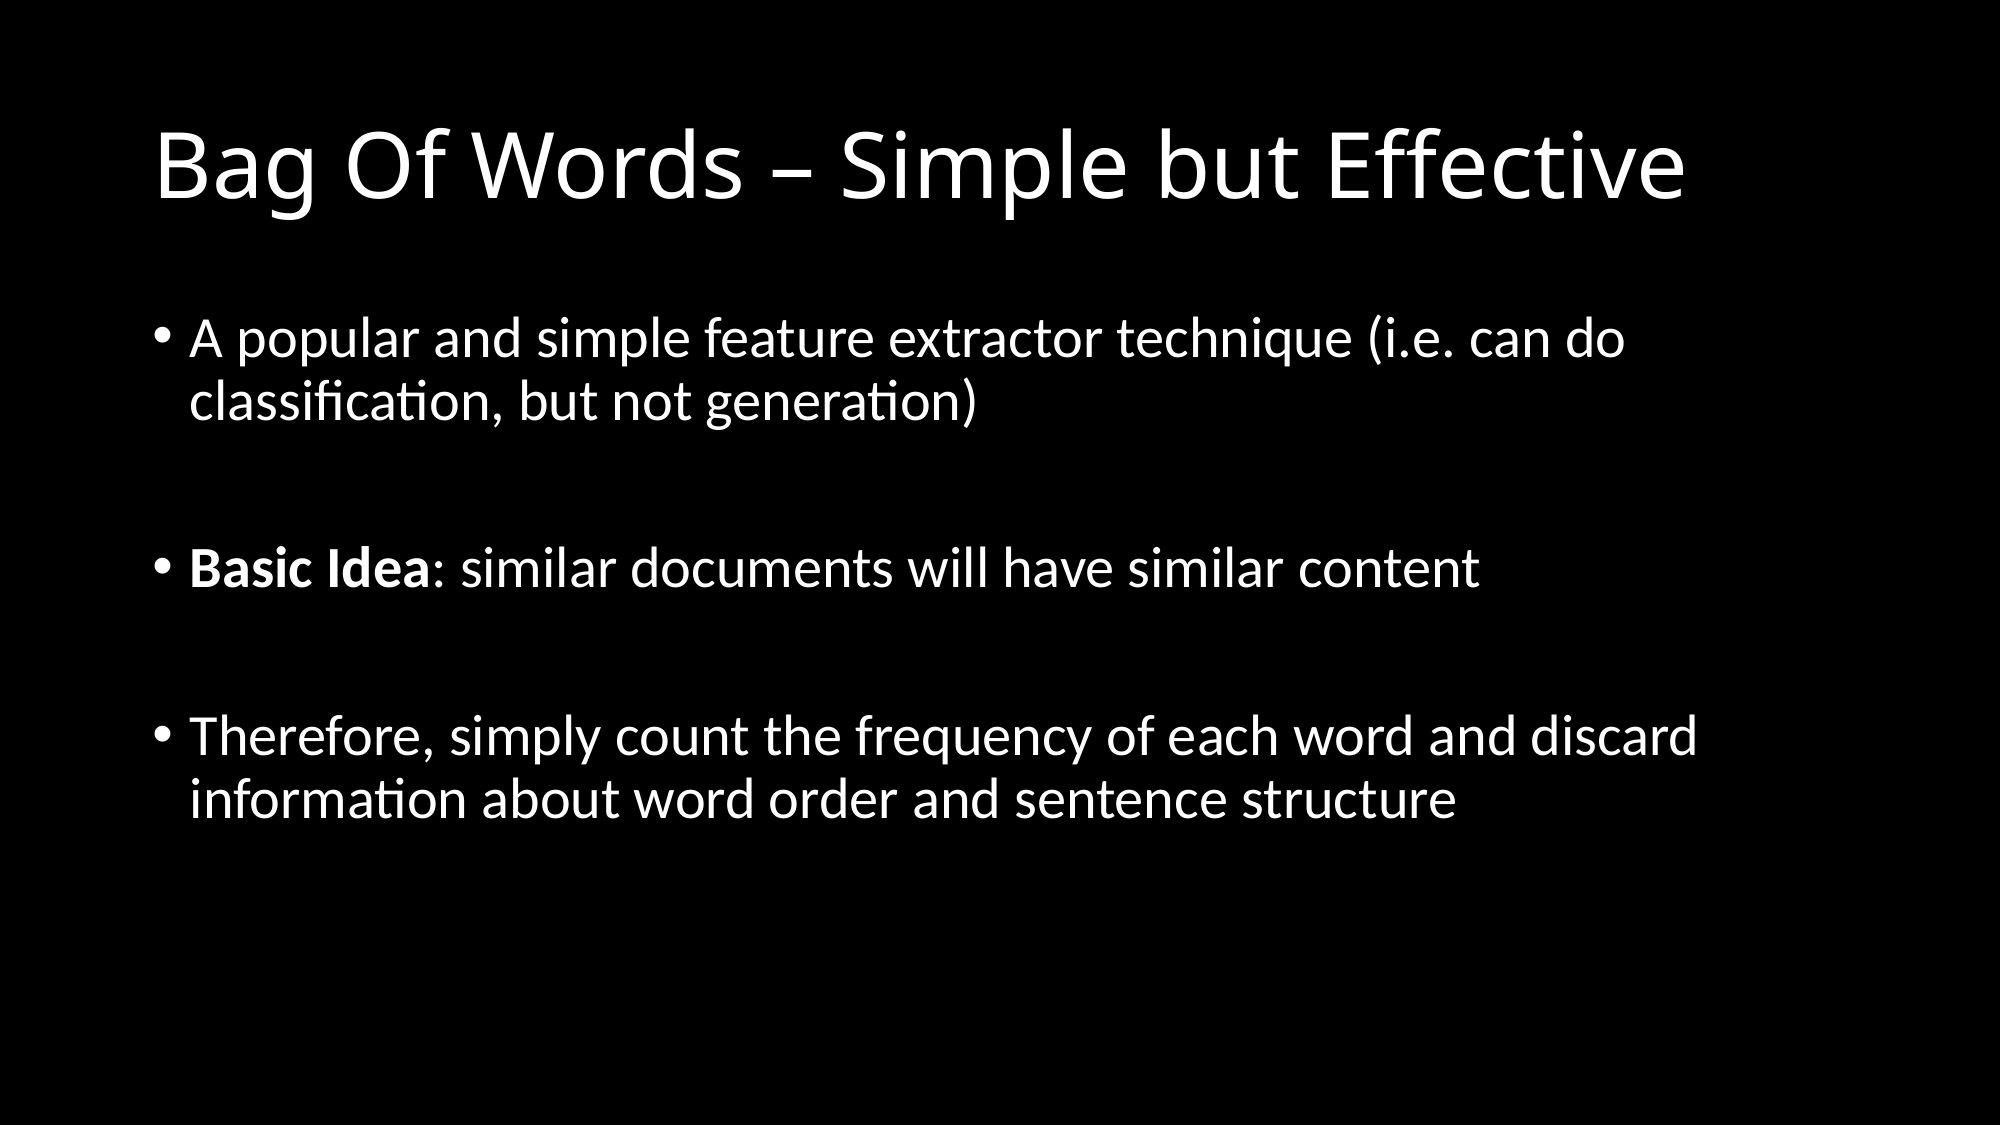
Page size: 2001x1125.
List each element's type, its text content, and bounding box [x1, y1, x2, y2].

list A popular and simple feature extractor technique (i.e. can do classification, but not generation) Basic Idea: similar documents will have similar content Therefore, simply count the frequency of each word and discard information about word order and sentence structure [137, 299, 1863, 1014]
title Bag Of Words – Simple but Effective [137, 59, 1863, 278]
